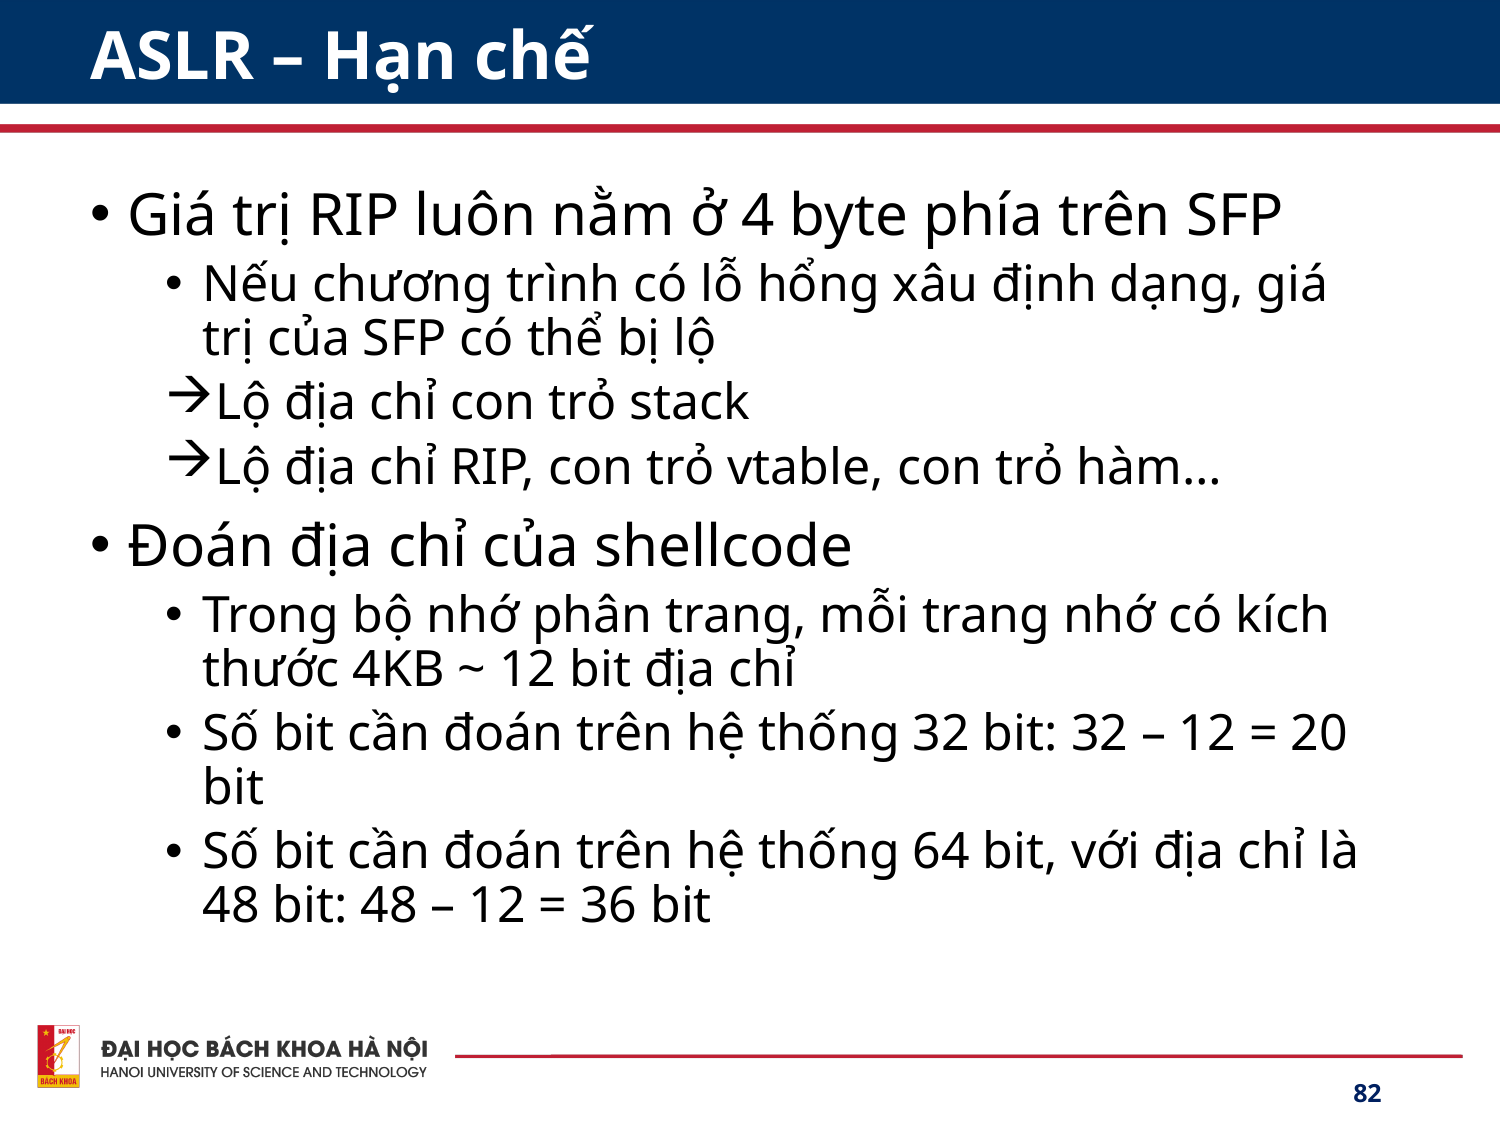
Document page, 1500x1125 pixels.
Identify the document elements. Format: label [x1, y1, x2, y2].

slide_number [1059, 1064, 1397, 1125]
title [75, 11, 1397, 104]
picture [0, 104, 1500, 1125]
list [75, 177, 1397, 1014]
